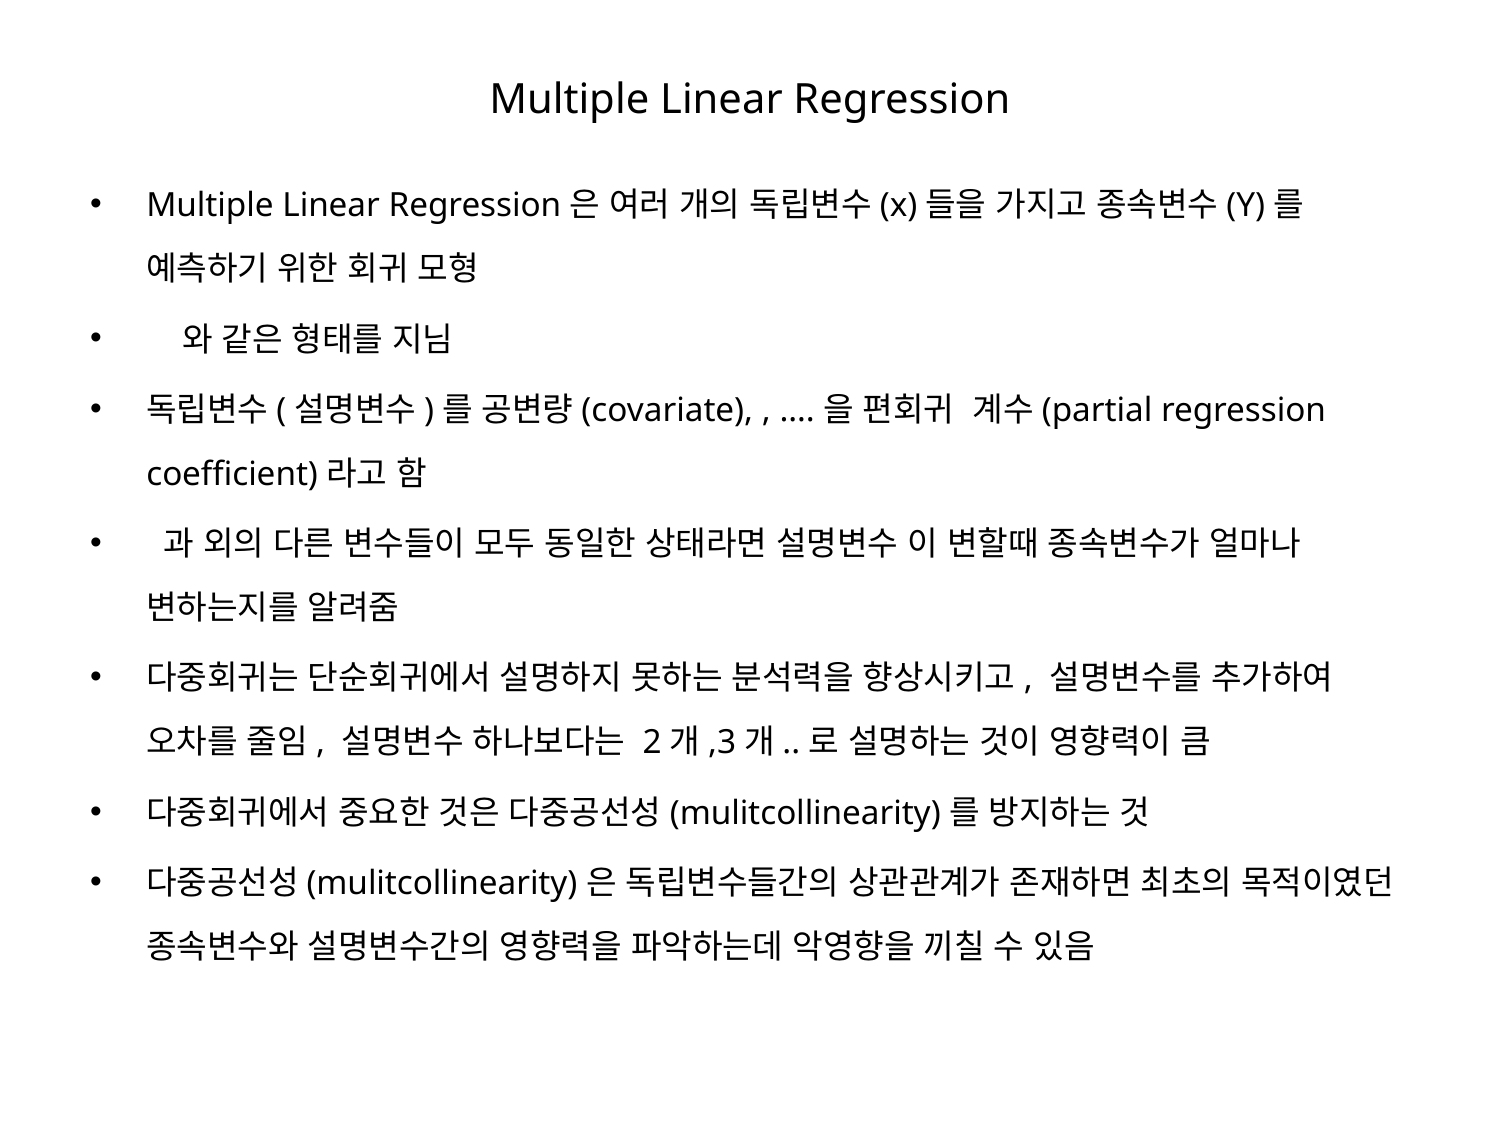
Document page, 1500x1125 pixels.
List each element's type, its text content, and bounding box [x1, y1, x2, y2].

title Multiple Linear Regression [75, 45, 1425, 149]
